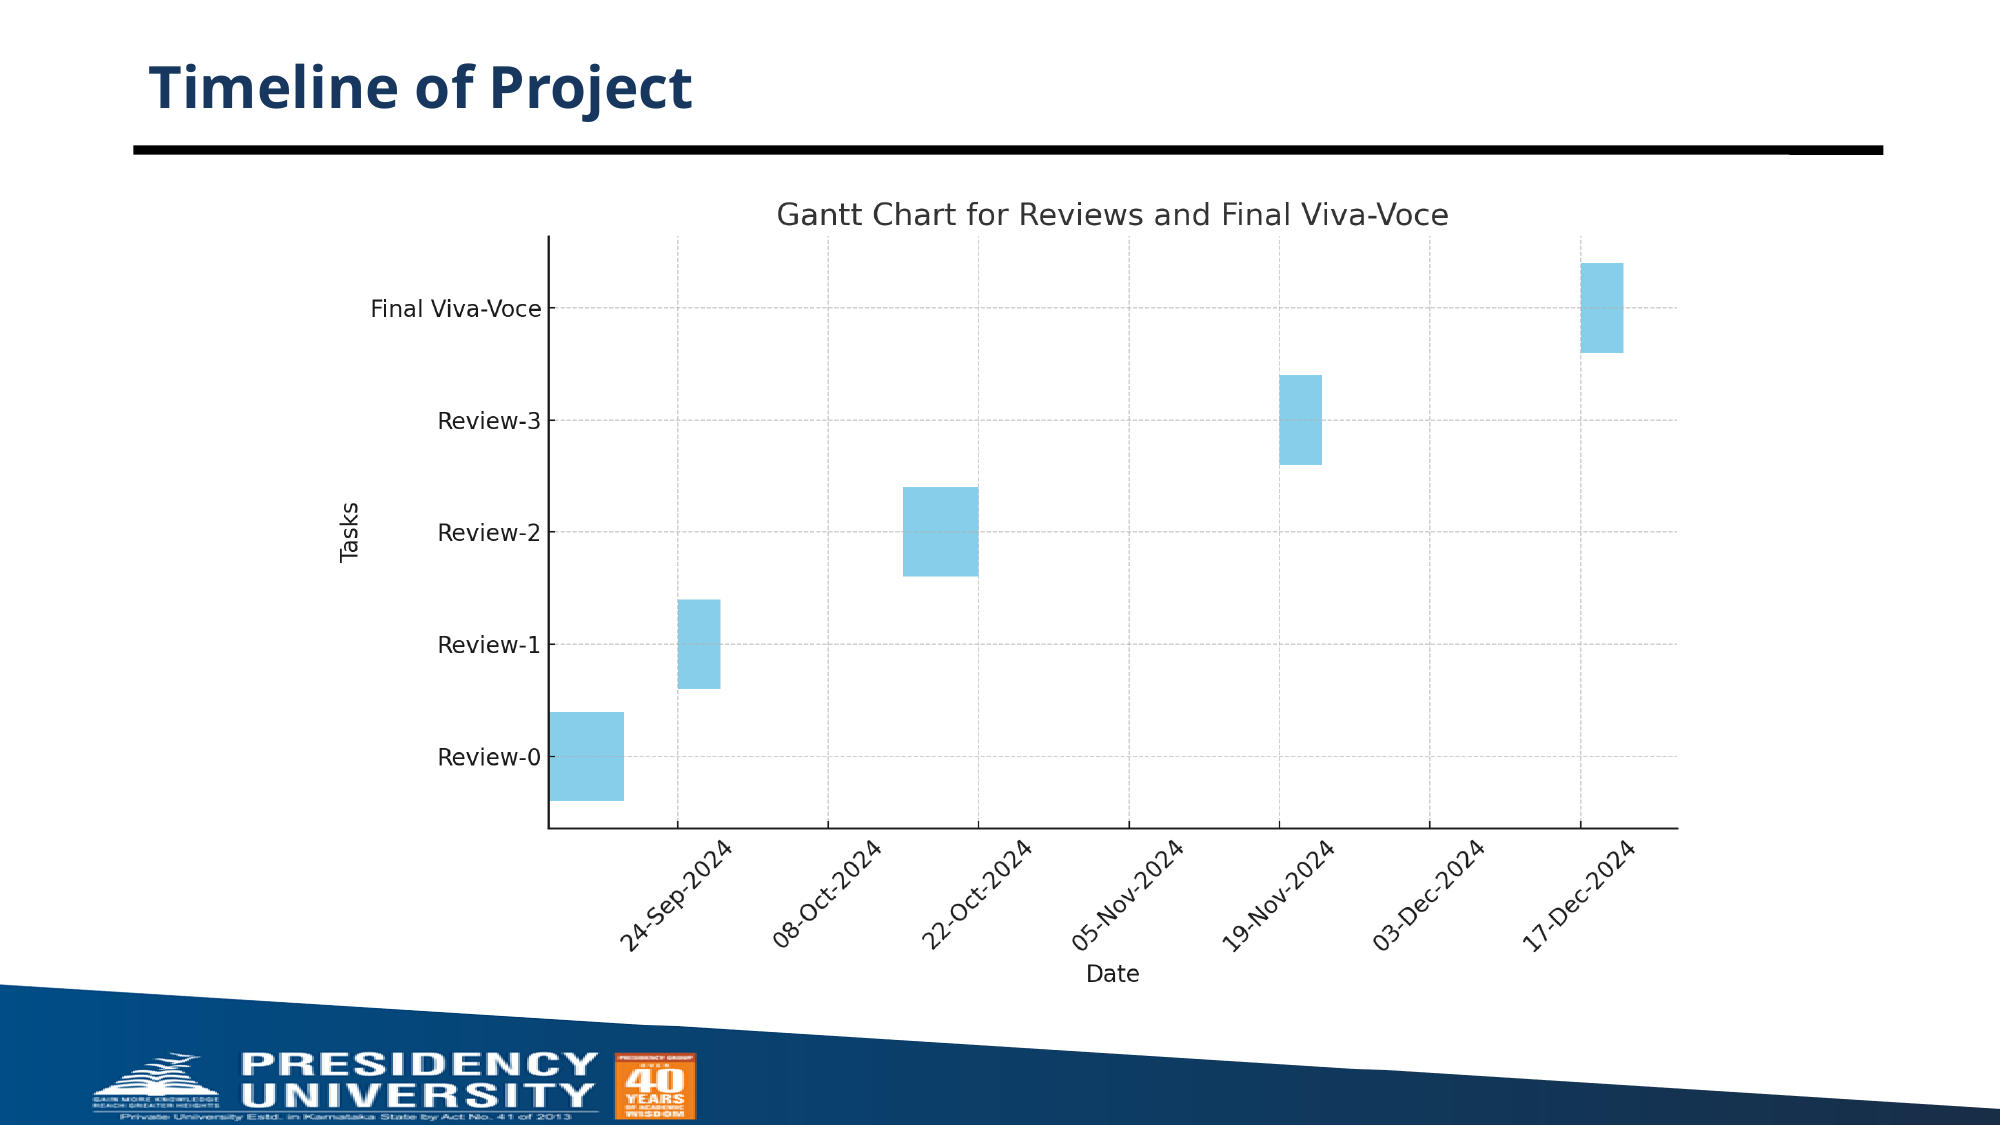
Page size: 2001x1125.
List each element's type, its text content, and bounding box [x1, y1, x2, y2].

picture [0, 982, 2000, 1125]
title Timeline of Project [133, 45, 1884, 125]
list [326, 187, 1690, 1001]
